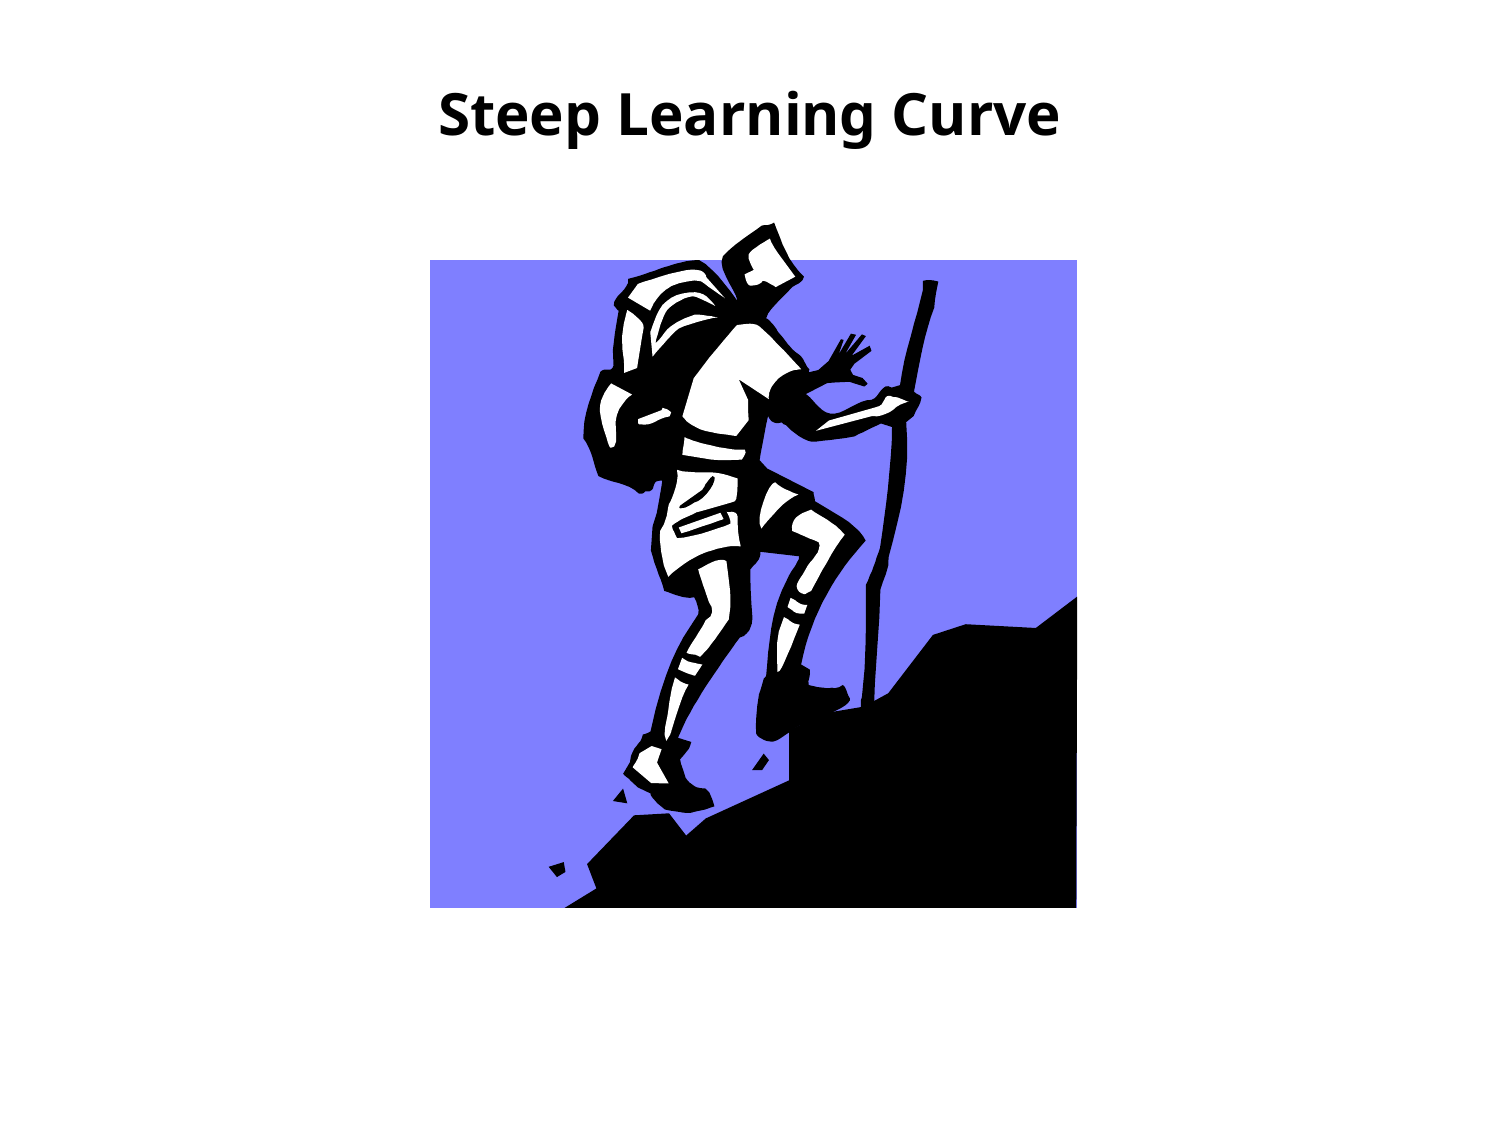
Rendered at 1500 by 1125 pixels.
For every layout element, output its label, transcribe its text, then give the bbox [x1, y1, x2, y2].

picture [429, 222, 1078, 908]
title Steep Learning Curve [74, 49, 1426, 176]
